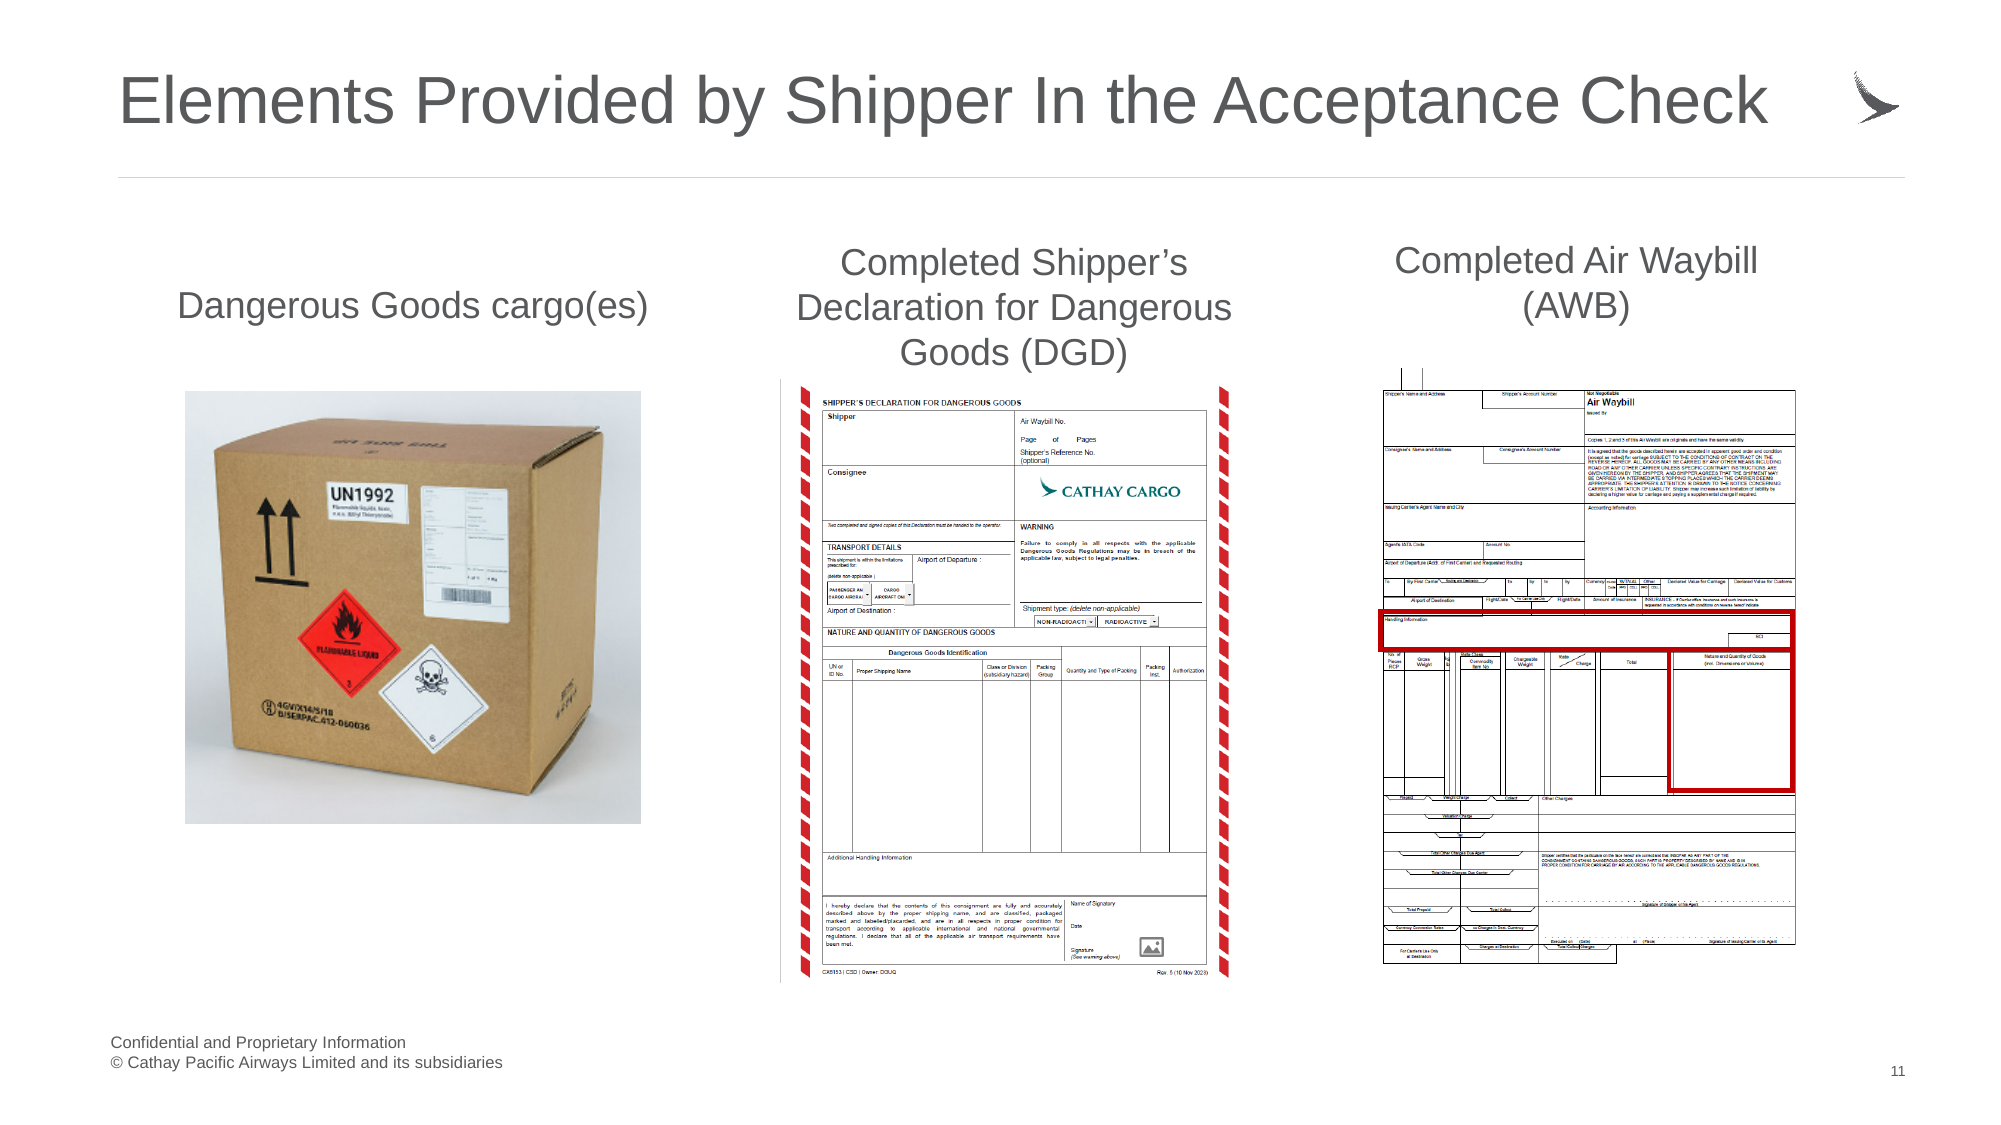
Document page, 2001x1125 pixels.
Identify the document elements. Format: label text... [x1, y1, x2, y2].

text_box Completed Air Waybill (AWB) [1322, 228, 1831, 334]
picture [1361, 350, 1817, 983]
title Elements Provided by Shipper In the Acceptance Check [118, 66, 1807, 150]
text_box Completed Shipper’s Declaration for Dangerous Goods (DGD) [760, 230, 1269, 381]
text_box Dangerous Goods cargo(es) [158, 273, 667, 334]
picture [1844, 66, 1906, 127]
picture [780, 379, 1248, 983]
slide_number 11 [1806, 1061, 1906, 1075]
picture [185, 391, 641, 824]
